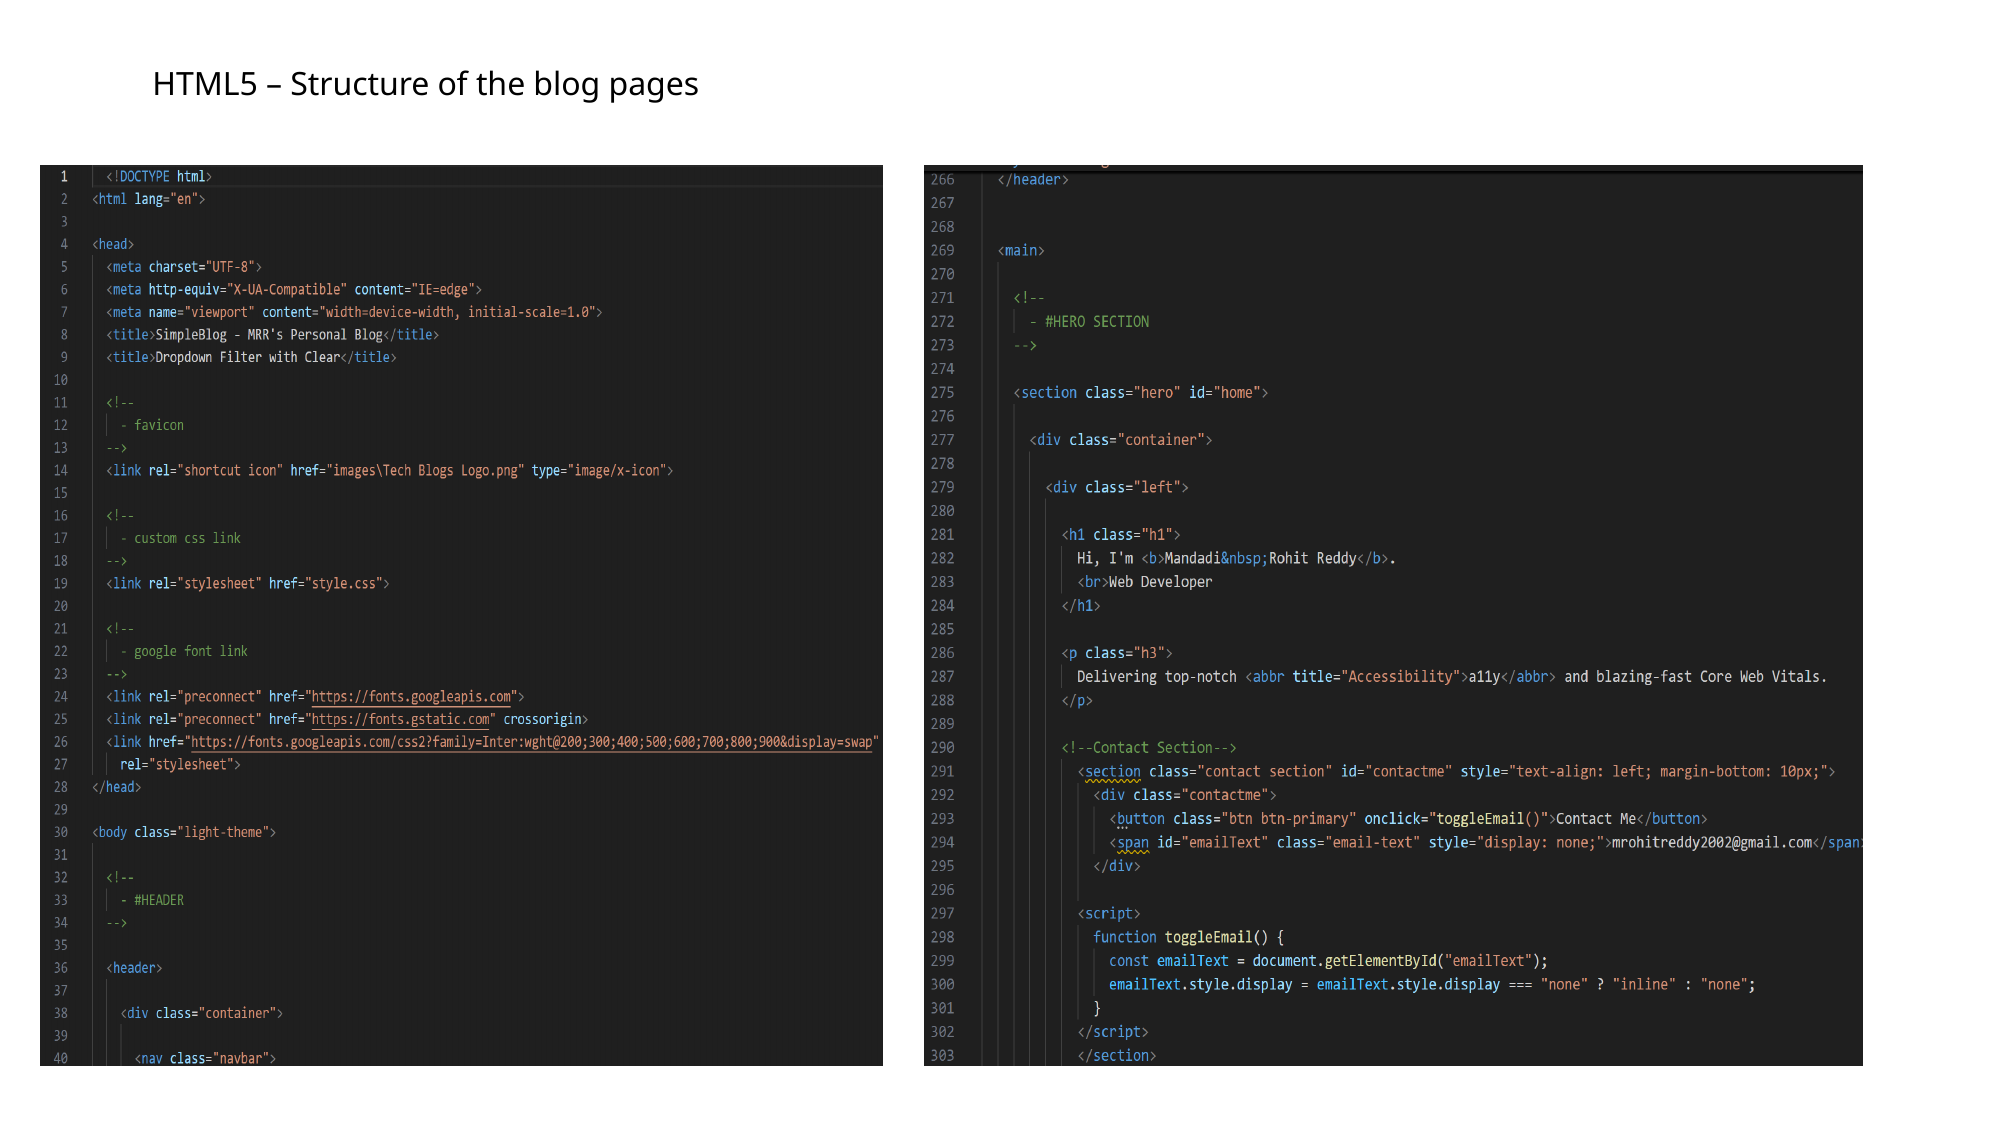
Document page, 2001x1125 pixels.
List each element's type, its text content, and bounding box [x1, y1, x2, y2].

title HTML5 – Structure of the blog pages [137, 59, 1863, 149]
picture [40, 165, 883, 1066]
picture [924, 165, 1863, 1066]
